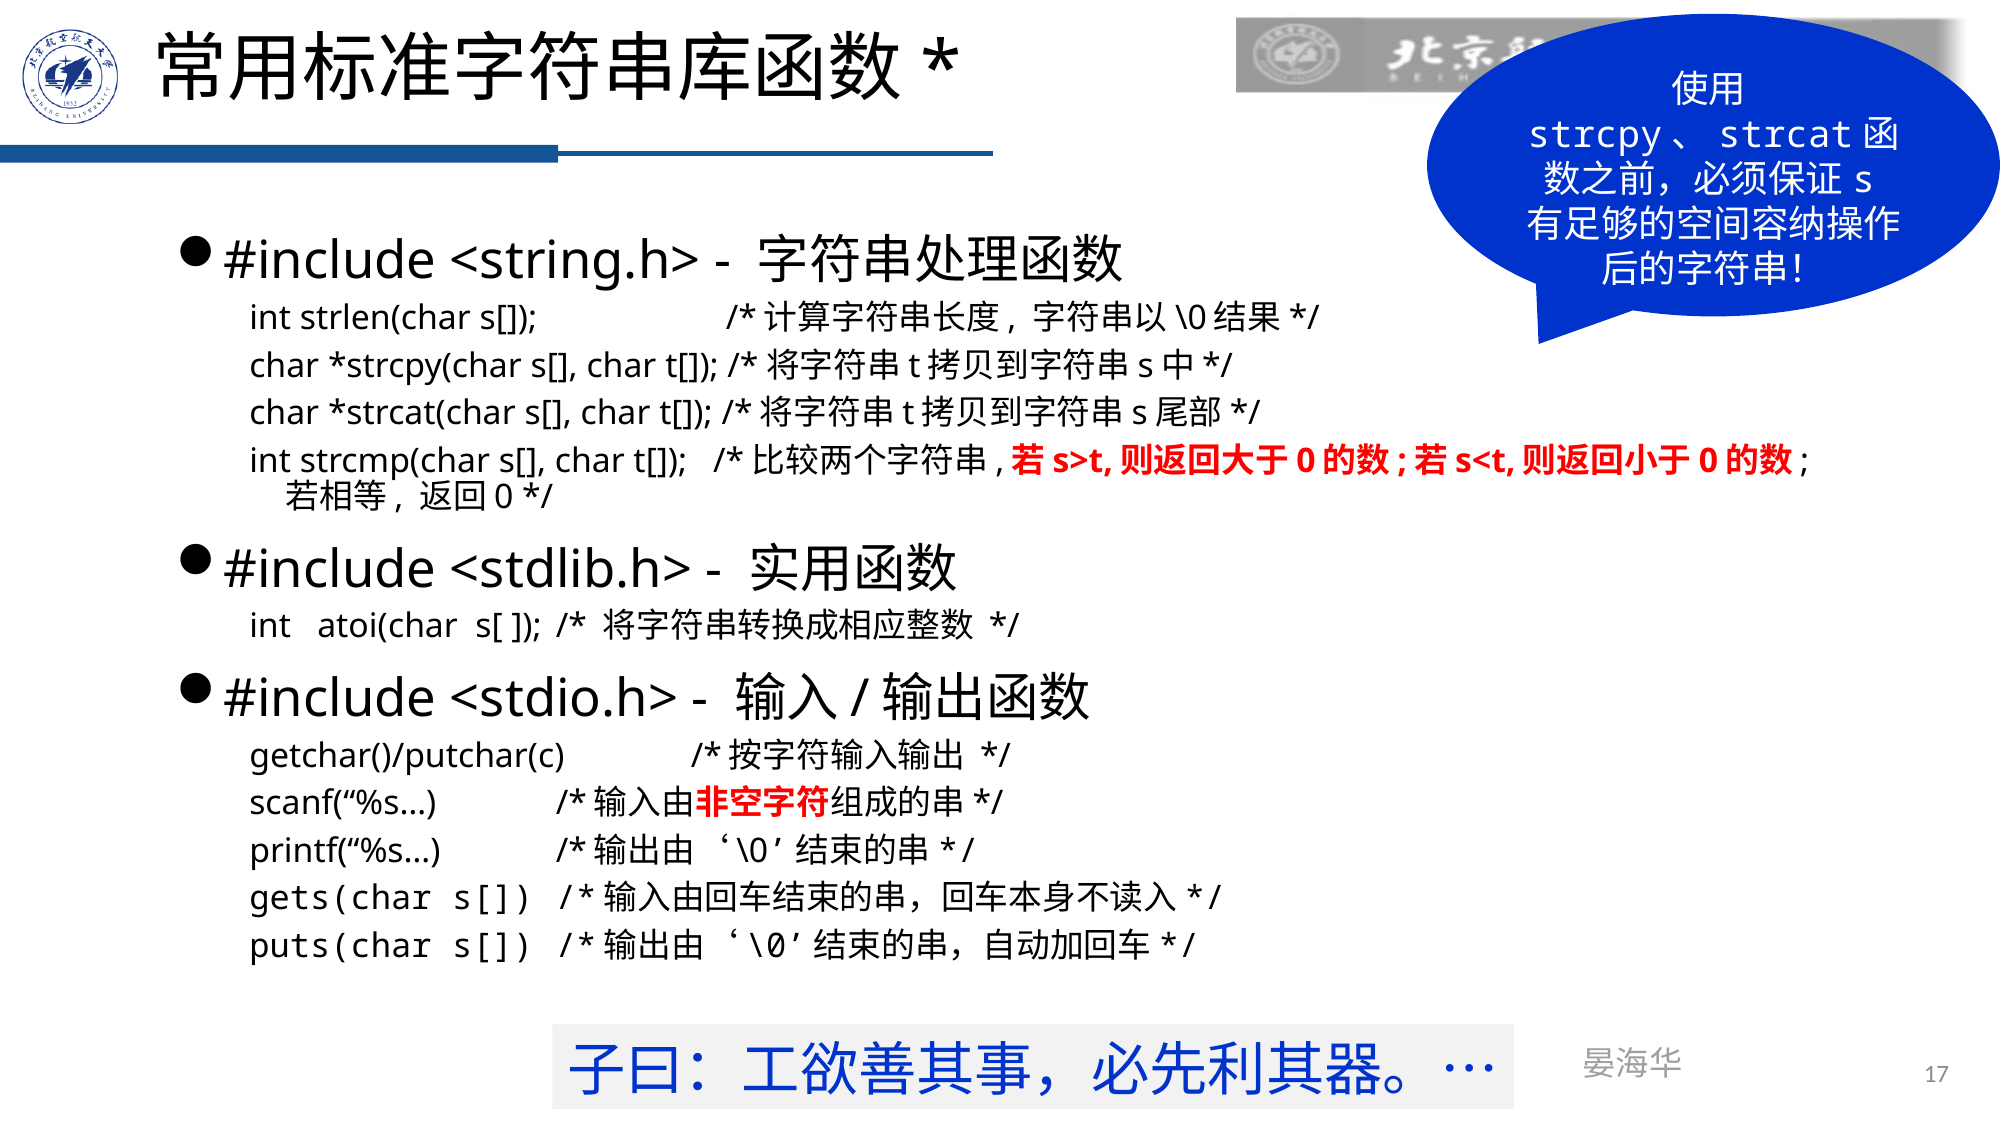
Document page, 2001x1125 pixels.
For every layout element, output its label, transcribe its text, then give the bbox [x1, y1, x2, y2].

text_box 子曰：工欲善其事，必先利其器。… [552, 1024, 1514, 1110]
picture [16, 23, 124, 130]
title 常用标准字符串库函数* [137, 25, 1600, 115]
title 常用标准字符串库函数* [1827, 25, 1863, 35]
text_box 使用strcpy、strcat函数之前，必须保证s有足够的空间容纳操作后的字符串！ [1427, 13, 2000, 344]
list #include <string.h> - 字符串处理函数 int strlen(char s[]); /*计算字符串长度, 字符串以\0结果*/ char *strcpy(char s[], char t[]); /*将字符串t拷贝到字符串s中*/ char *strcat(char s[], char t[]); /*将字符串t拷贝到字符串s尾部*/ int strcmp(char s[], char t[]); /*比较两个字符串,若s>t,则返回大于0的数;若s<t,则返回小于0的数;若相等, 返回0 */ #include <stdlib.h> - 实用函数 int atoi(char s[ ]); /* 将字符串转换成相应整数 */ #include <stdio.h> - 输入/输出函数 getchar()/putchar(c) /*按字符输入输出 */ scanf(“%s…) /*输入由非空字符组成的串*/ printf(“%s…) /*输出由‘\0’结束的串*/ gets(char s[]) /*输入由回车结束的串，回车本身不读入*/ puts(char s[]) /*输出由‘\0’结束的串，自动加回车*/ [161, 218, 1851, 976]
picture [1236, 0, 2000, 102]
slide_number 17 [1514, 1042, 1965, 1102]
